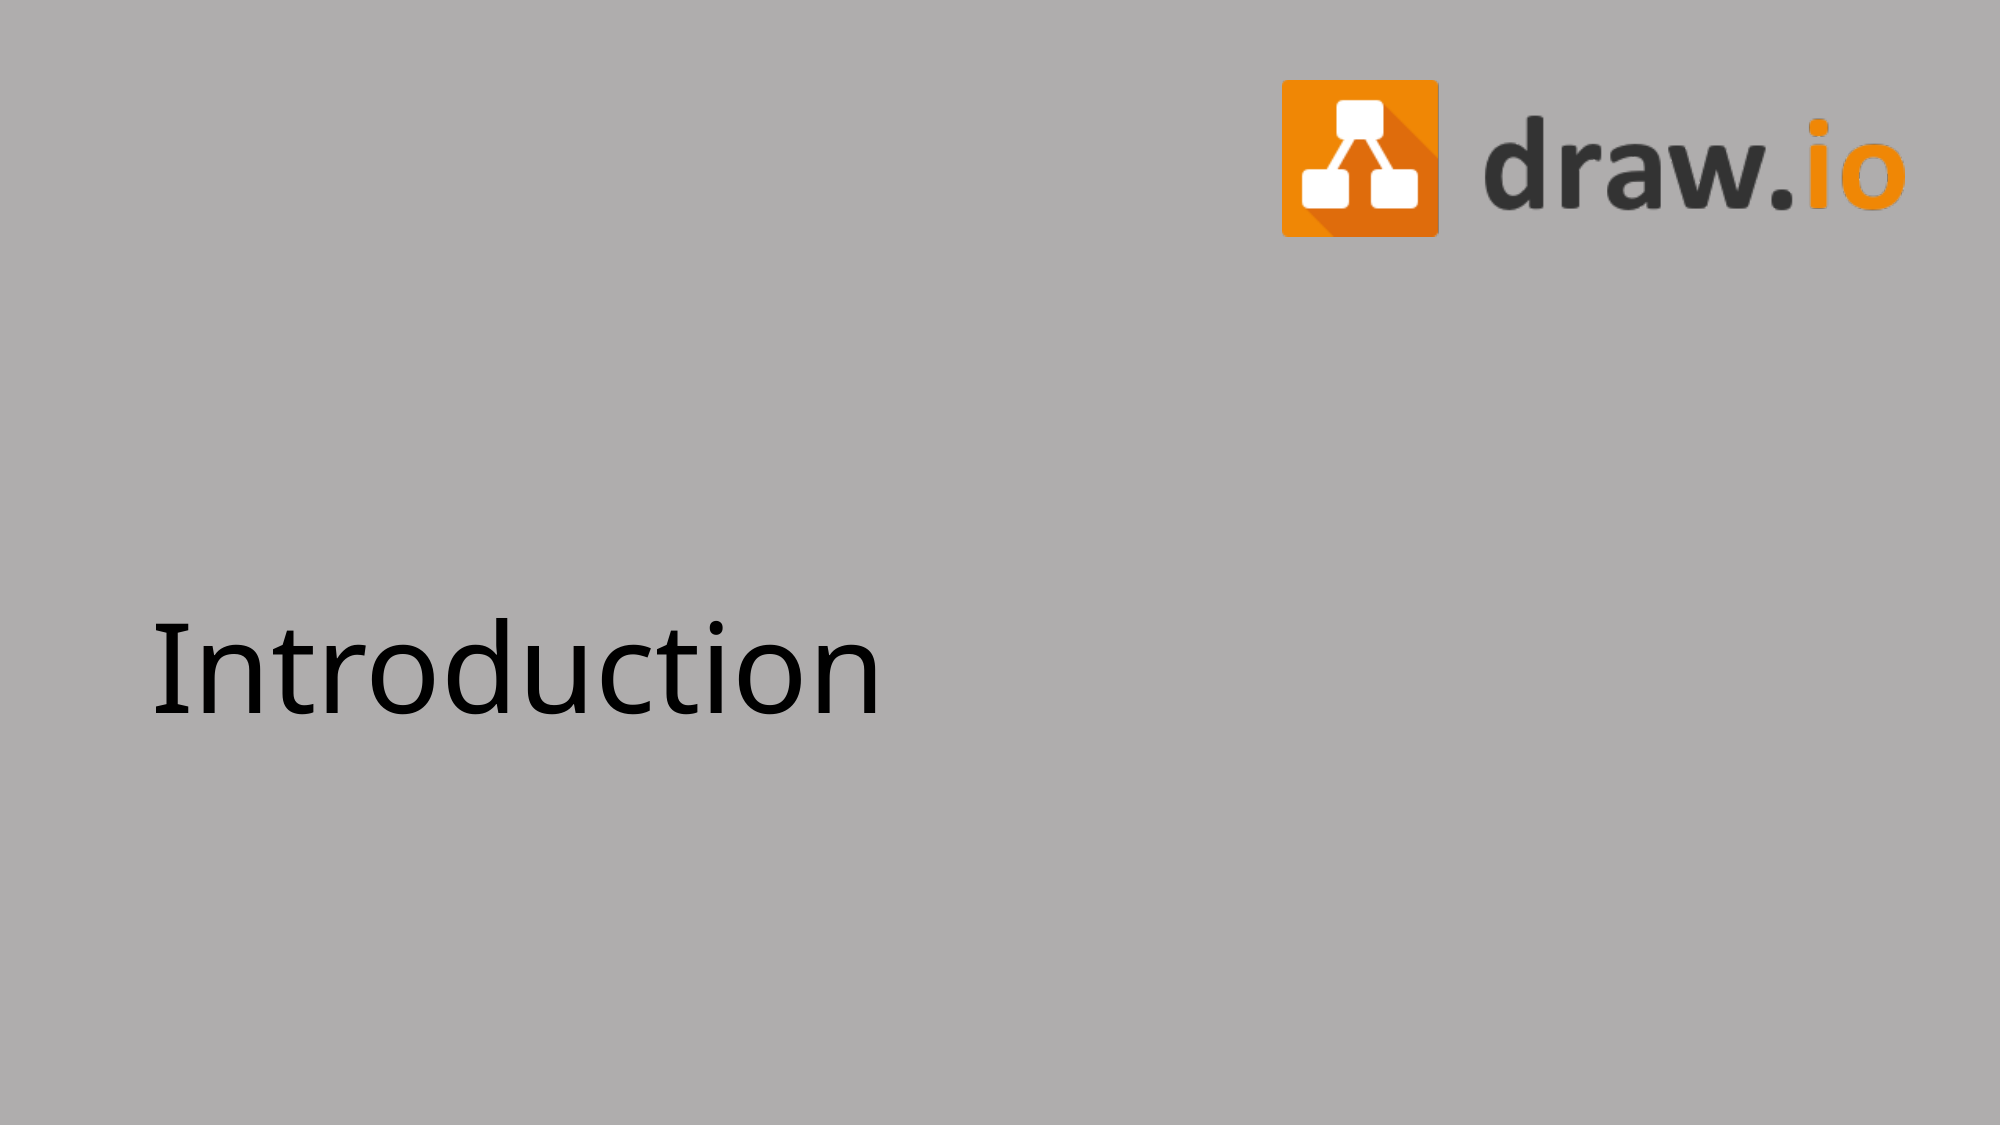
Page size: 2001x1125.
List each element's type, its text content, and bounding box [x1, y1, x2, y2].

title Introduction [136, 280, 1862, 749]
picture [1282, 80, 1905, 237]
